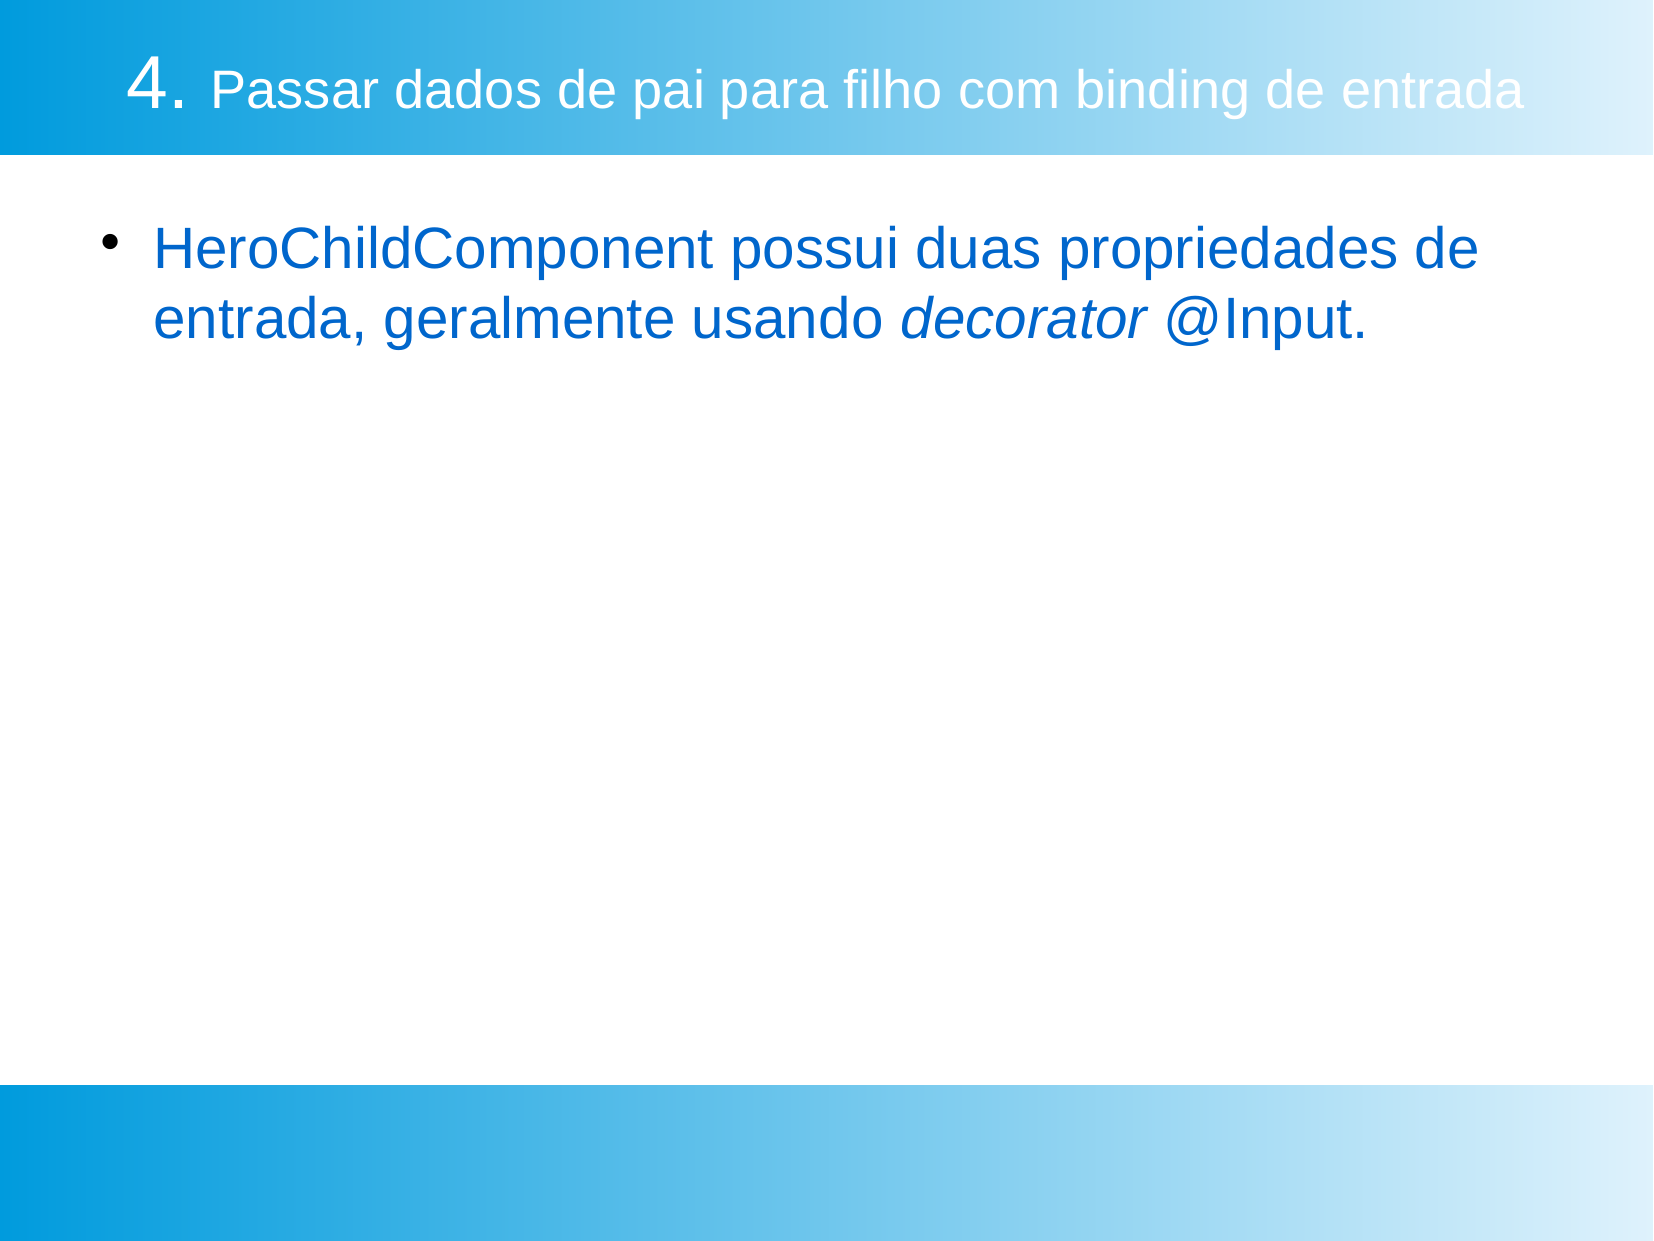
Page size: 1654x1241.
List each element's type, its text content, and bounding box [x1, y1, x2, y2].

text_box HeroChildComponent possui duas propriedades de entrada, geralmente usando decorator @Input. [82, 209, 1571, 1035]
text_box 4. Passar dados de pai para filho com binding de entrada [82, 5, 1571, 151]
